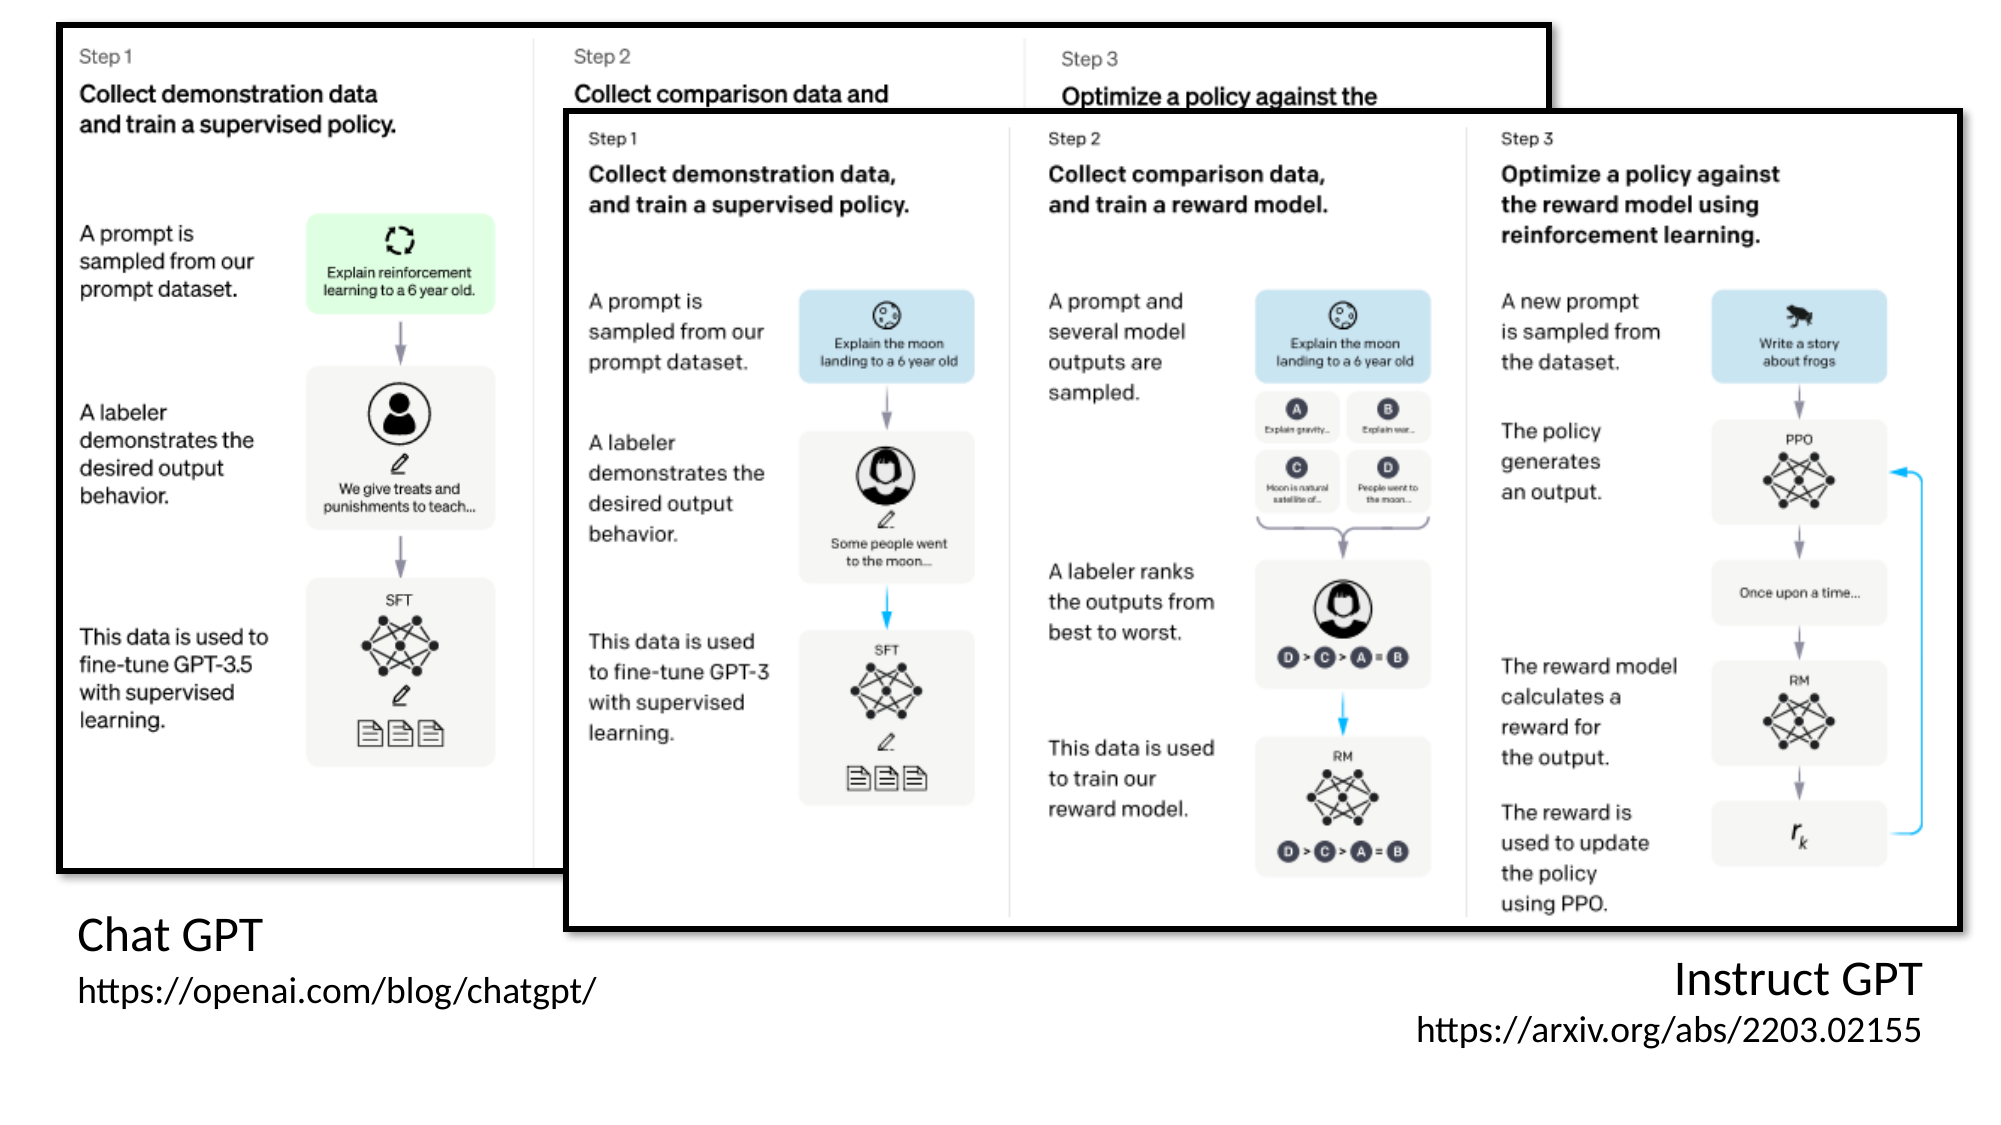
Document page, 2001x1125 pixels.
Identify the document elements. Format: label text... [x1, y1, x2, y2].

text_box Instruct GPT https://arxiv.org/abs/2203.02155 [937, 942, 1938, 1058]
text_box https://openai.com/blog/chatgpt/ [62, 958, 1164, 1018]
picture [62, 28, 1957, 926]
text_box Chat GPT [62, 893, 339, 958]
